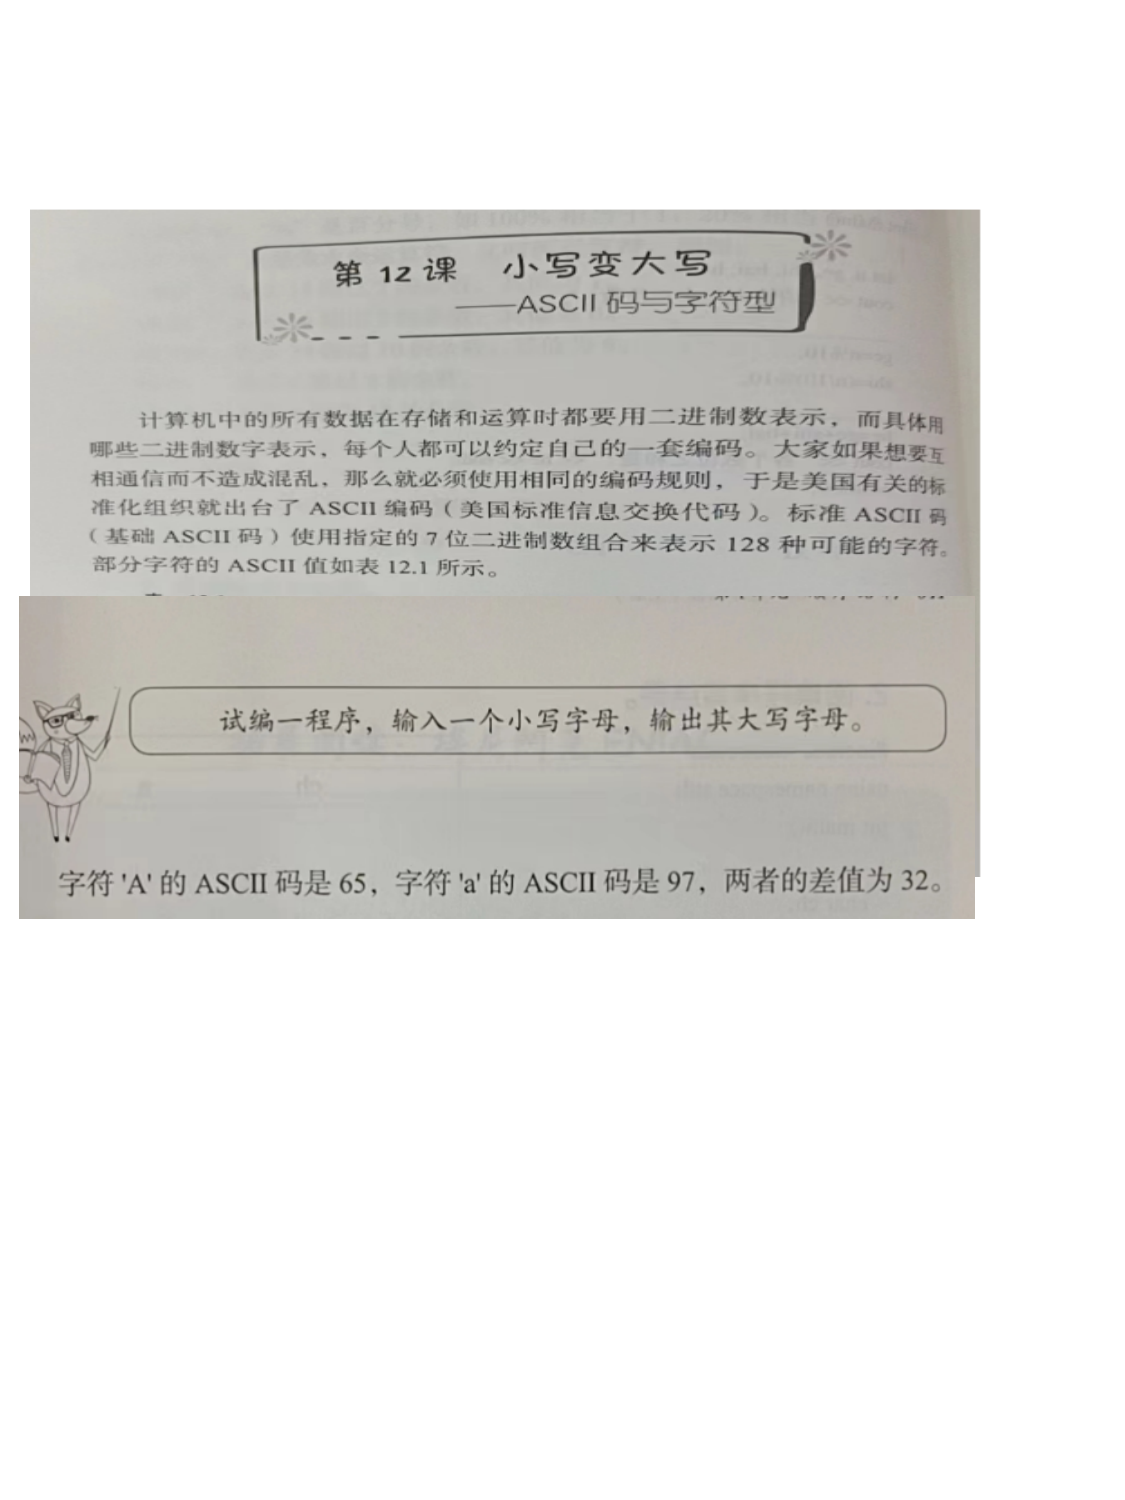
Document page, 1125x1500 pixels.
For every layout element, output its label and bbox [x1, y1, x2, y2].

picture [19, 206, 995, 919]
